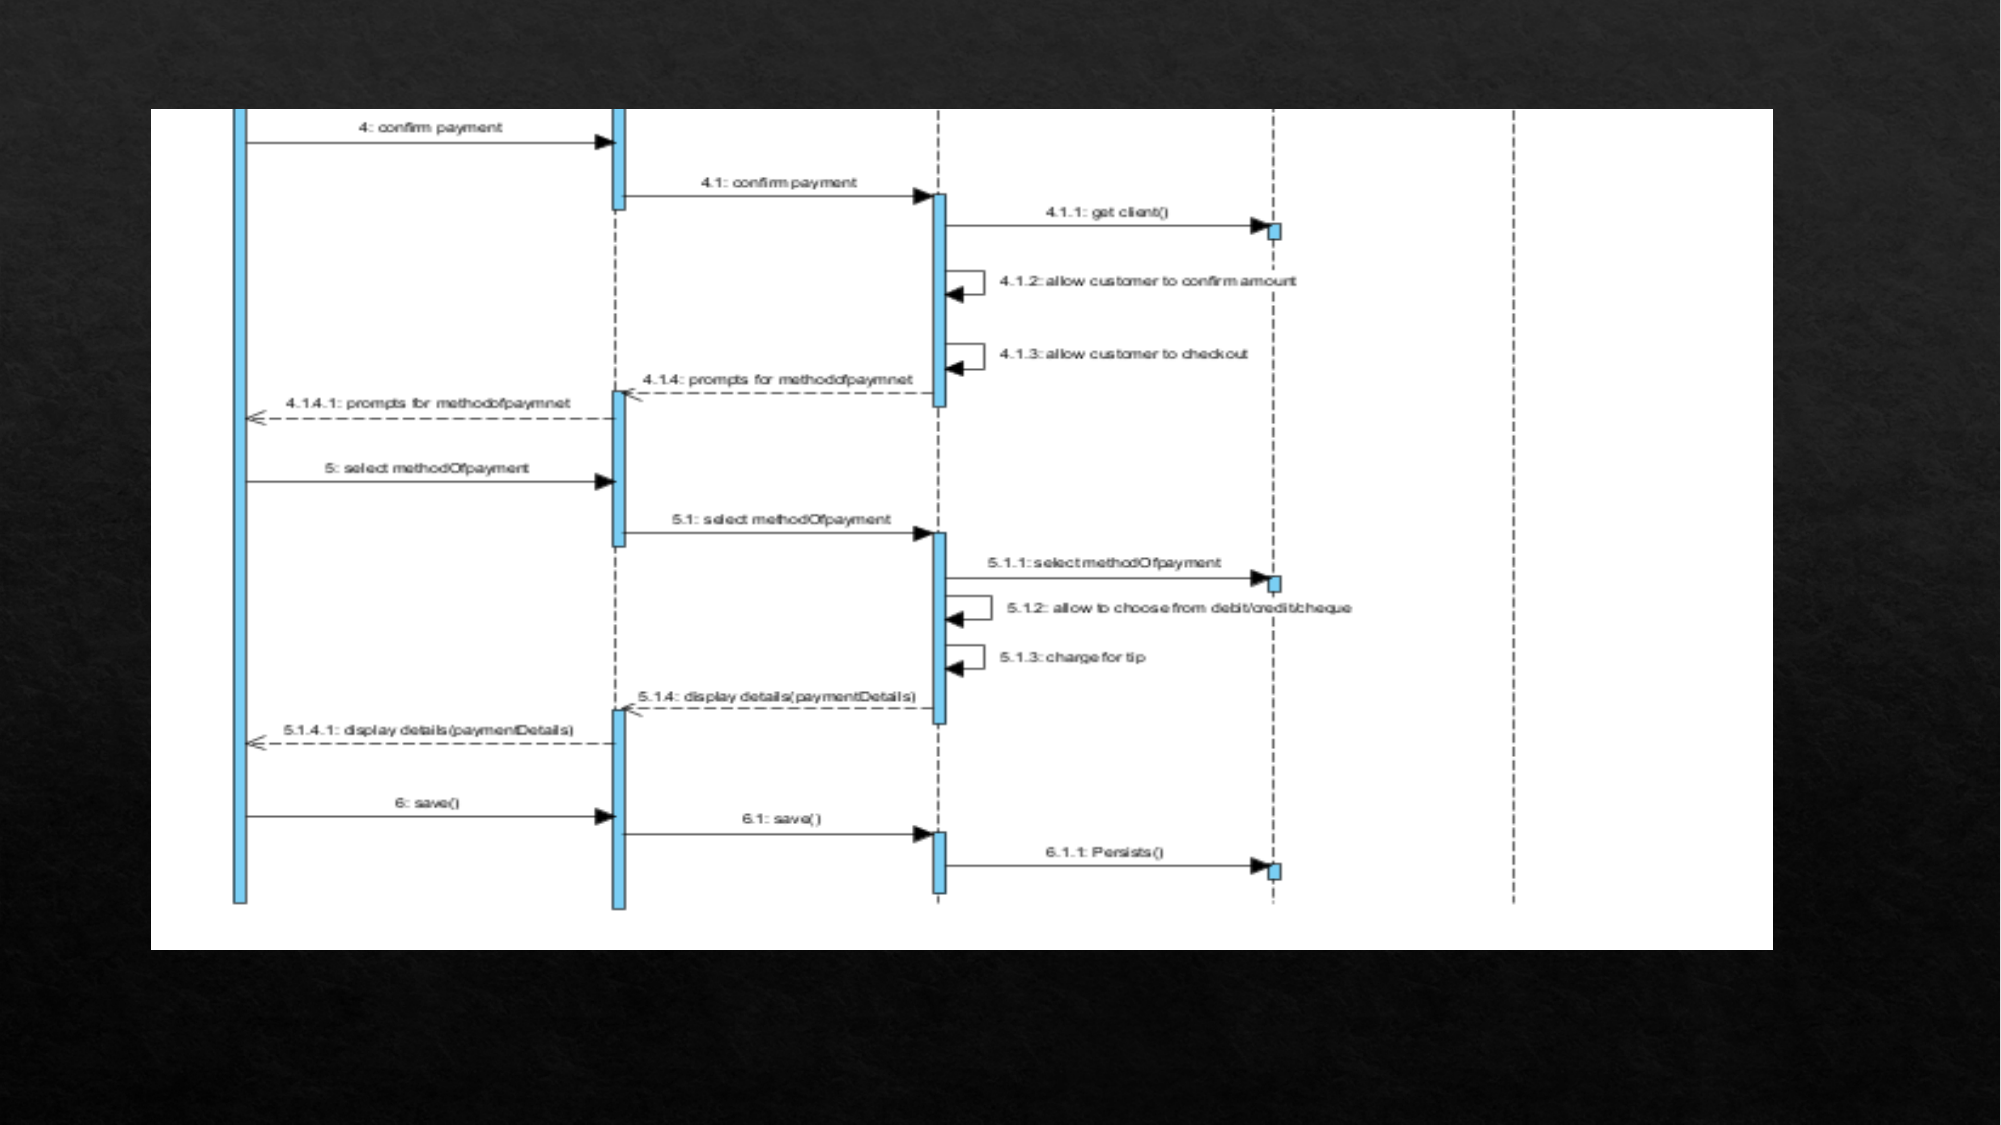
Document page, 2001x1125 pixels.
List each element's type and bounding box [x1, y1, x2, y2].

picture [151, 109, 1773, 951]
